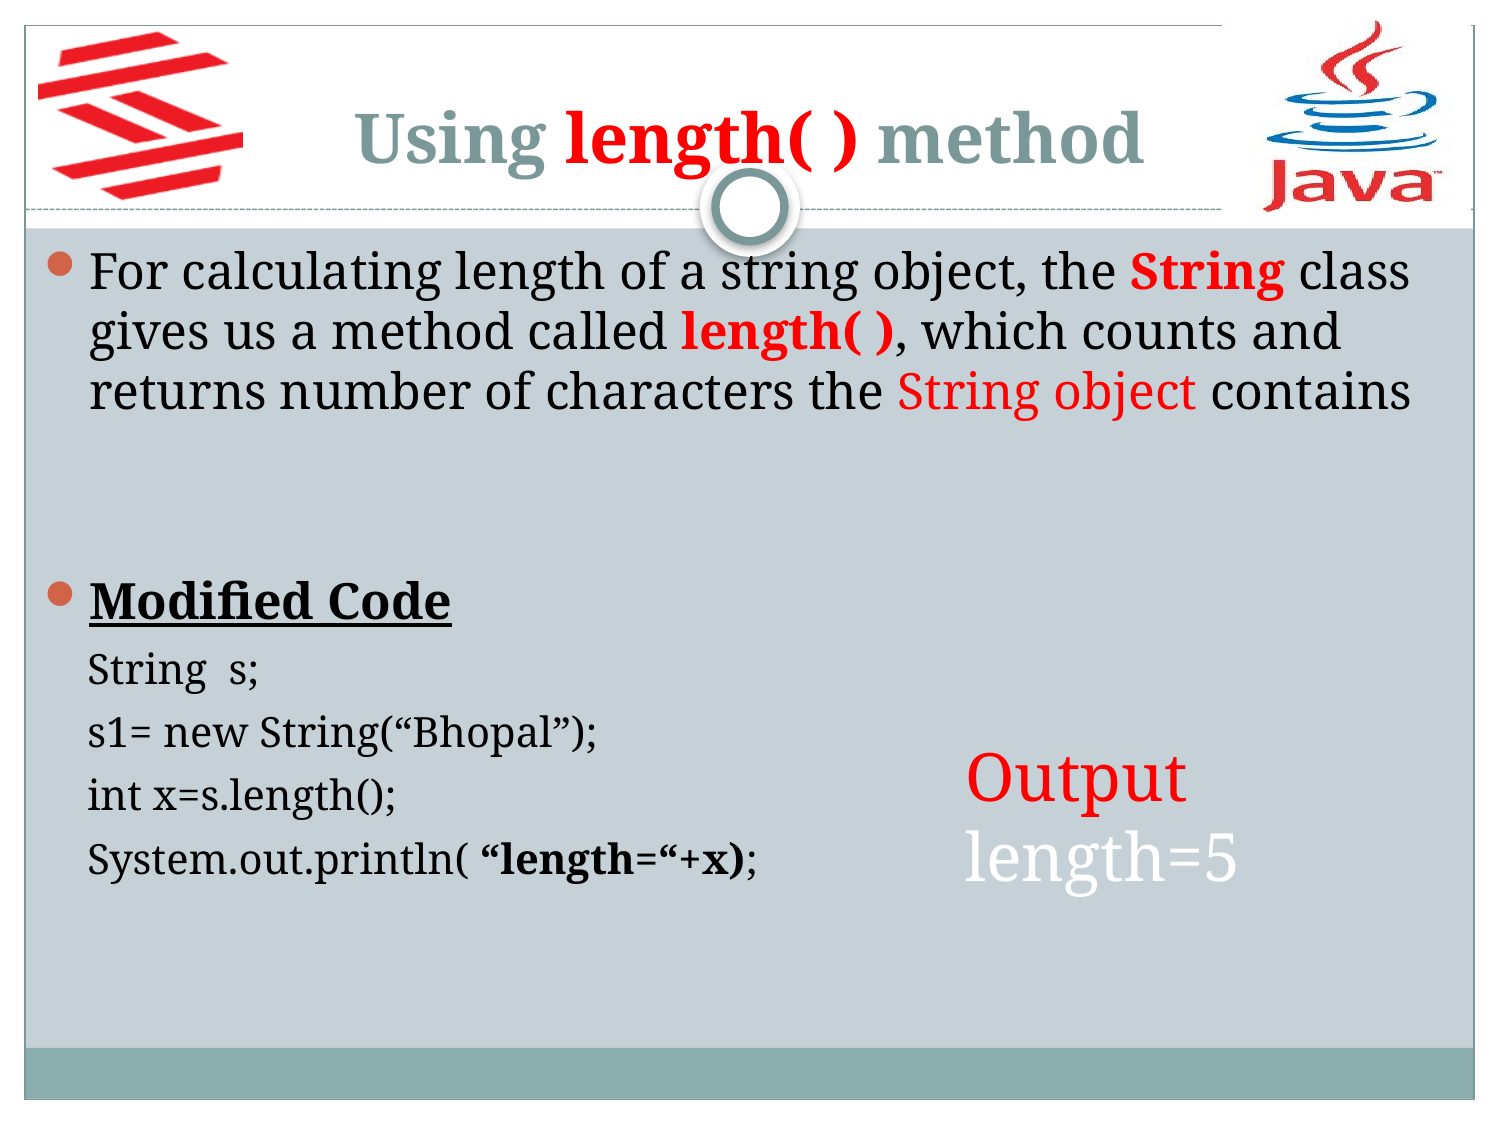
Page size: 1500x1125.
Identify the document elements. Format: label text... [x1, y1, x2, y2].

title Using length( ) method [49, 22, 1215, 185]
picture [1222, 11, 1471, 221]
picture [37, 30, 243, 209]
text_box Output length=5 [950, 727, 1301, 903]
list For calculating length of a string object, the String class gives us a method called length( ), which counts and returns number of characters the String object contains Modified Code String s; s1= new String(“Bhopal”); int x=s.length(); System.out.println( “length=“+x); [29, 231, 1500, 1094]
